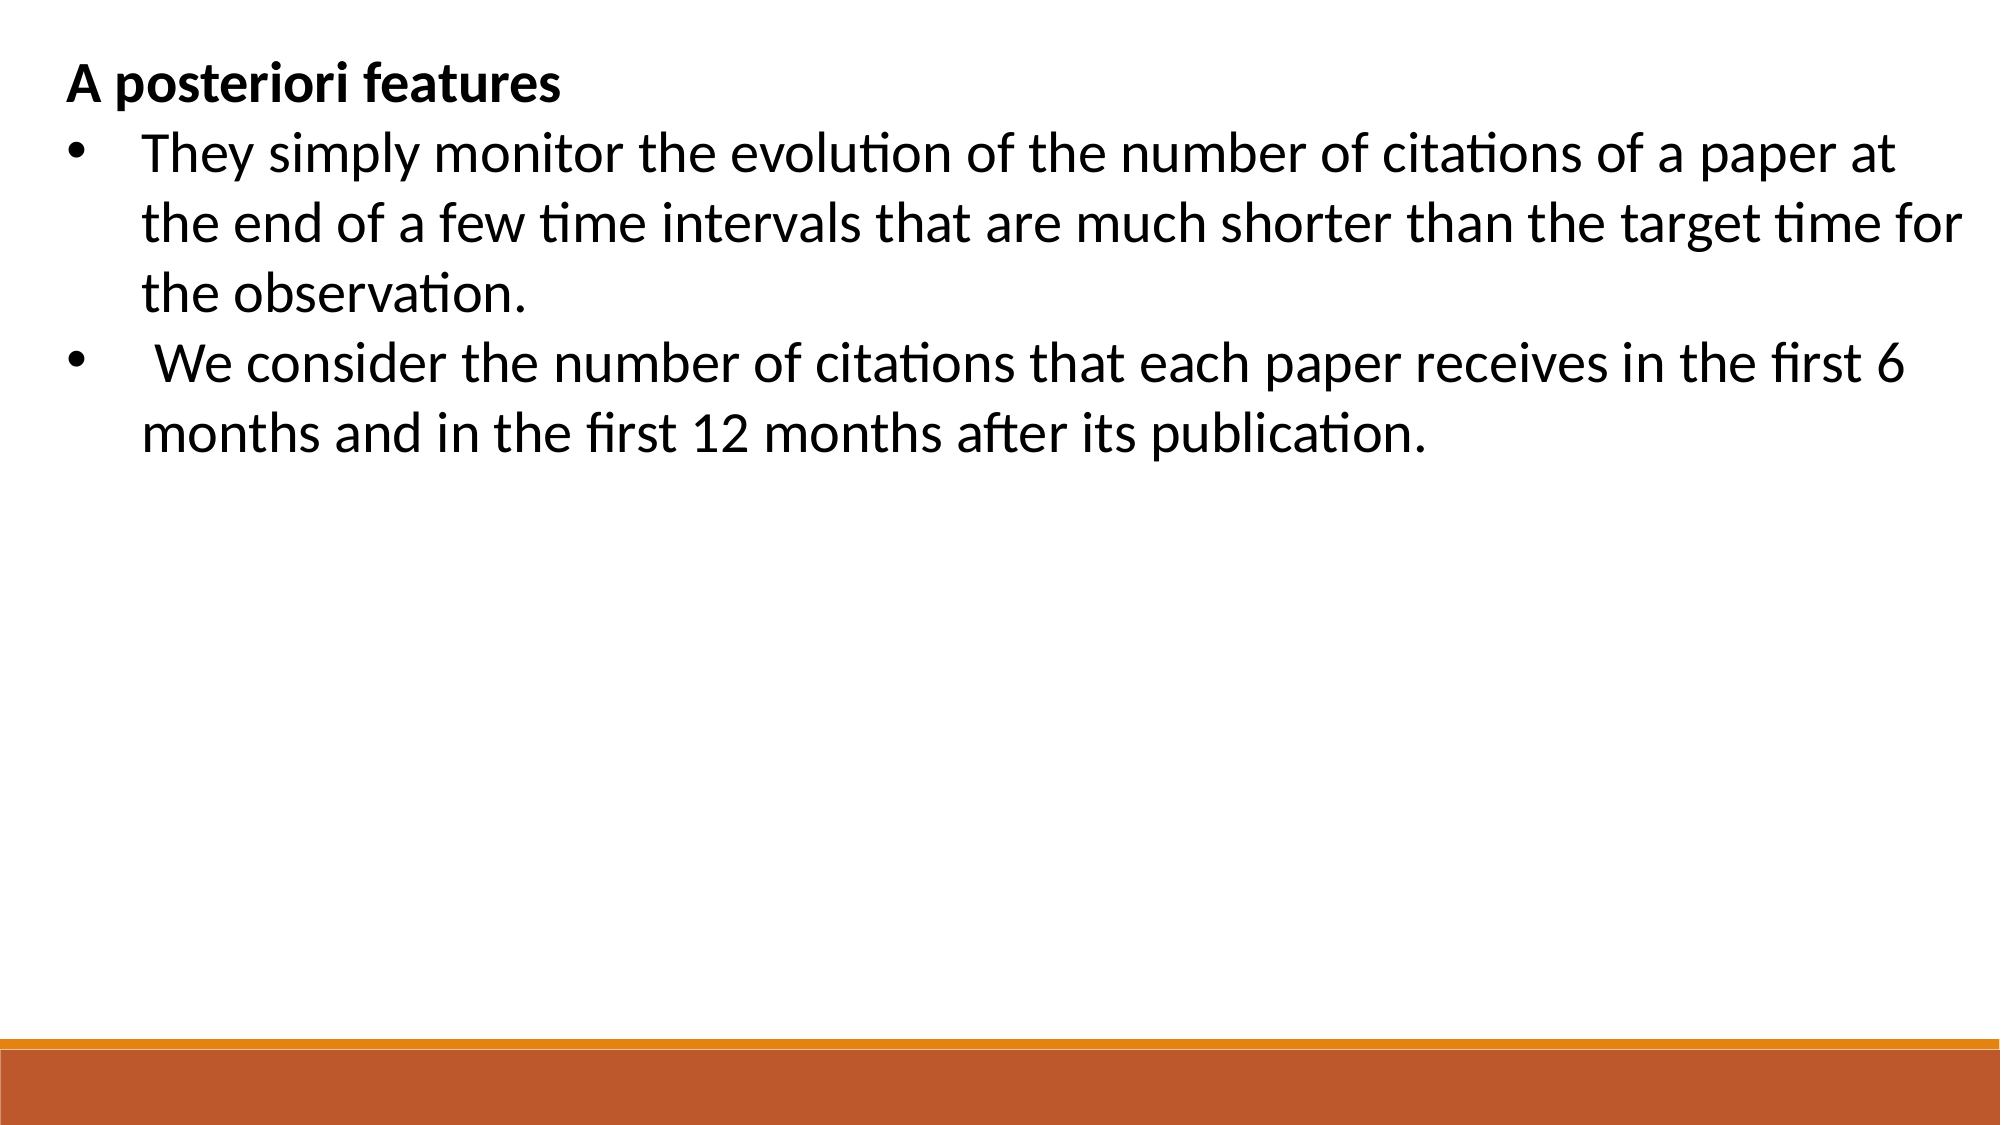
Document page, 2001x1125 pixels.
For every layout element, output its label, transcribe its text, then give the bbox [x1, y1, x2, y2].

text_box A posteriori features They simply monitor the evolution of the number of citations of a paper at the end of a few time intervals that are much shorter than the target time for the observation. We consider the number of citations that each paper receives in the first 6 months and in the first 12 months after its publication. [51, 36, 2000, 472]
